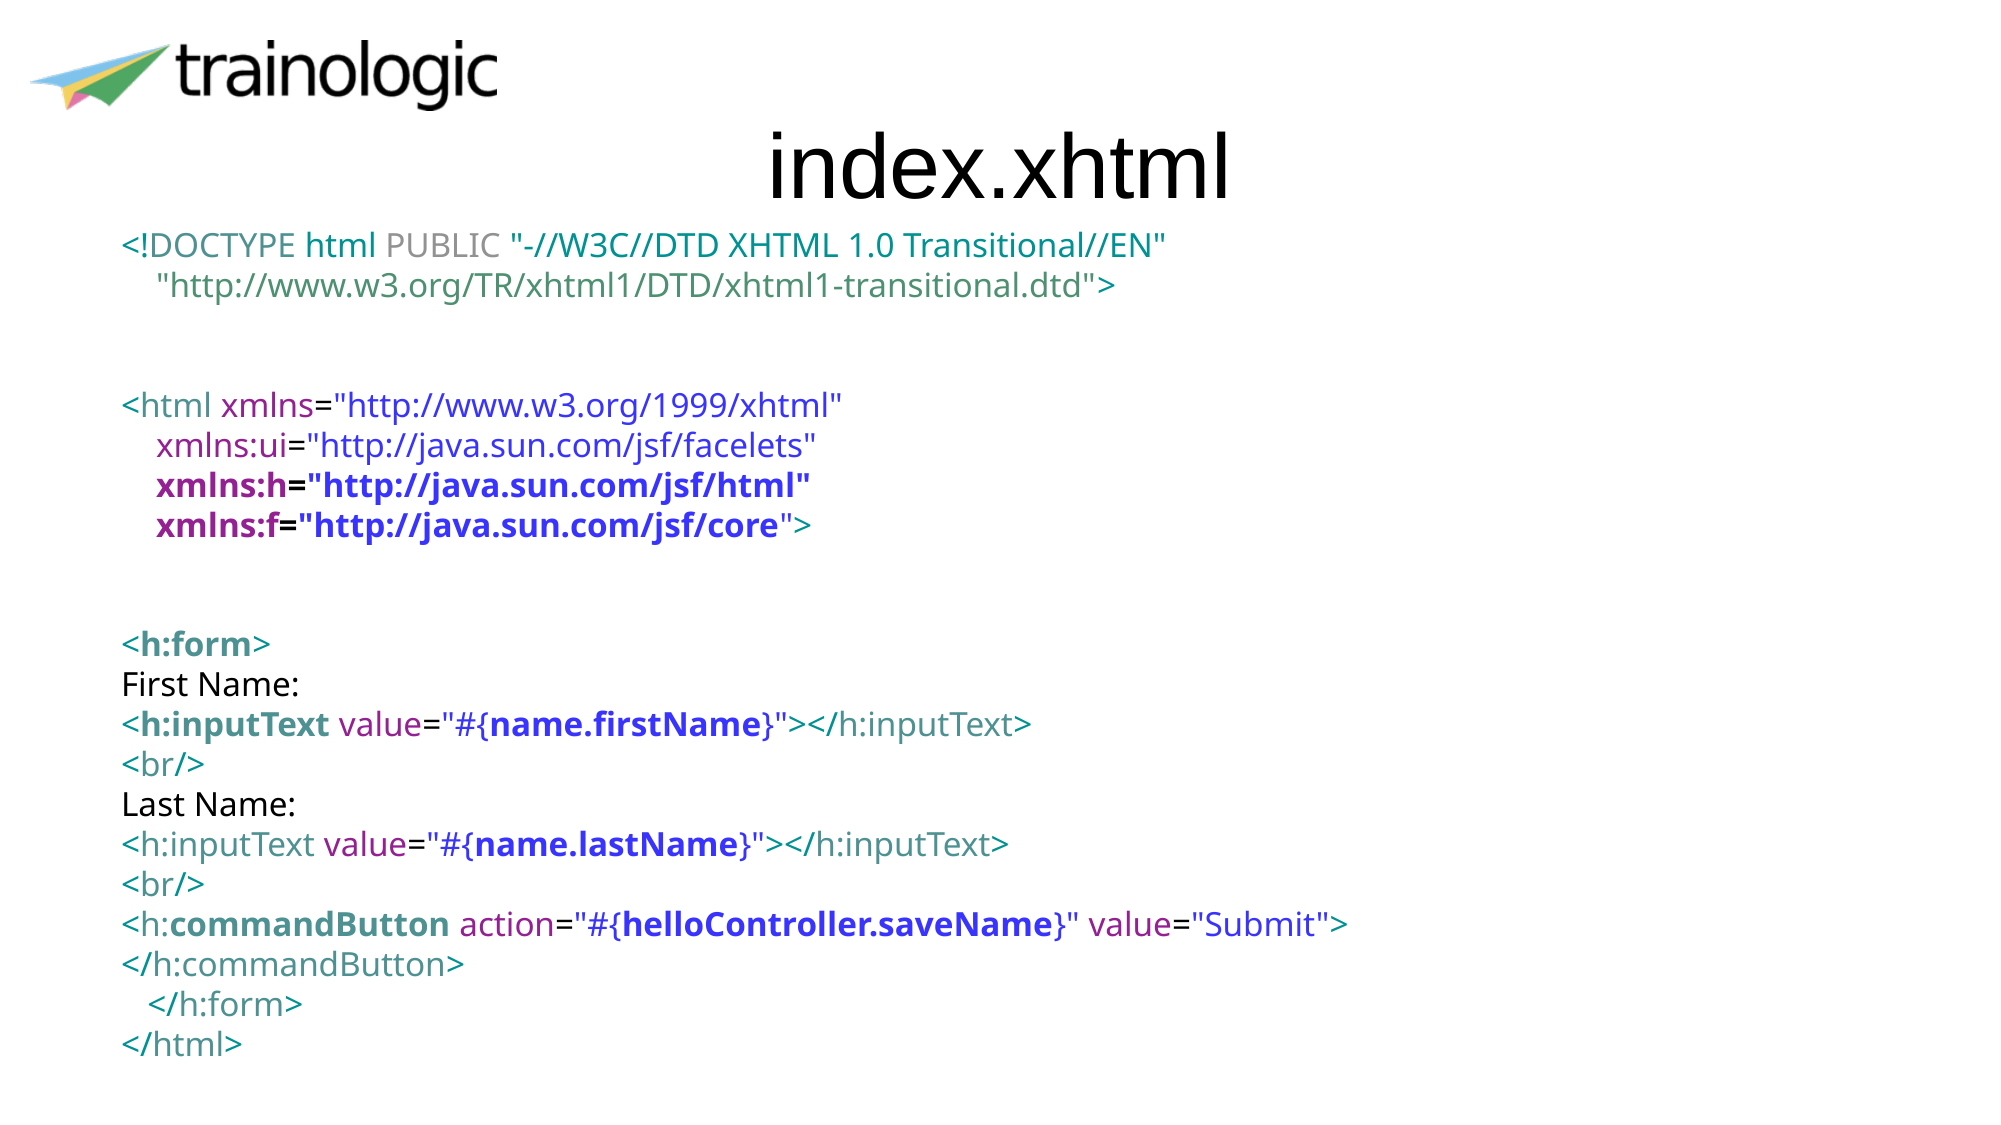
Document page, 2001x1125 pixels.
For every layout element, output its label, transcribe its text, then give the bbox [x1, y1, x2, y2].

text_box <!DOCTYPE html PUBLIC "-//W3C//DTD XHTML 1.0 Transitional//EN" "http://www.w3.org/TR/xhtml1/DTD/xhtml1-transitional.dtd"> <html xmlns="http://www.w3.org/1999/xhtml" xmlns:ui="http://java.sun.com/jsf/facelets" xmlns:h="http://java.sun.com/jsf/html" xmlns:f="http://java.sun.com/jsf/core"> <h:form> First Name: <h:inputText value="#{name.firstName}"></h:inputText> <br/> Last Name: <h:inputText value="#{name.lastName}"></h:inputText> <br/> <h:commandButton action="#{helloController.saveName}" value="Submit"> </h:commandButton> </h:form> </html> [106, 216, 1805, 1071]
picture [30, 40, 497, 111]
title index.xhtml [137, 59, 1863, 278]
